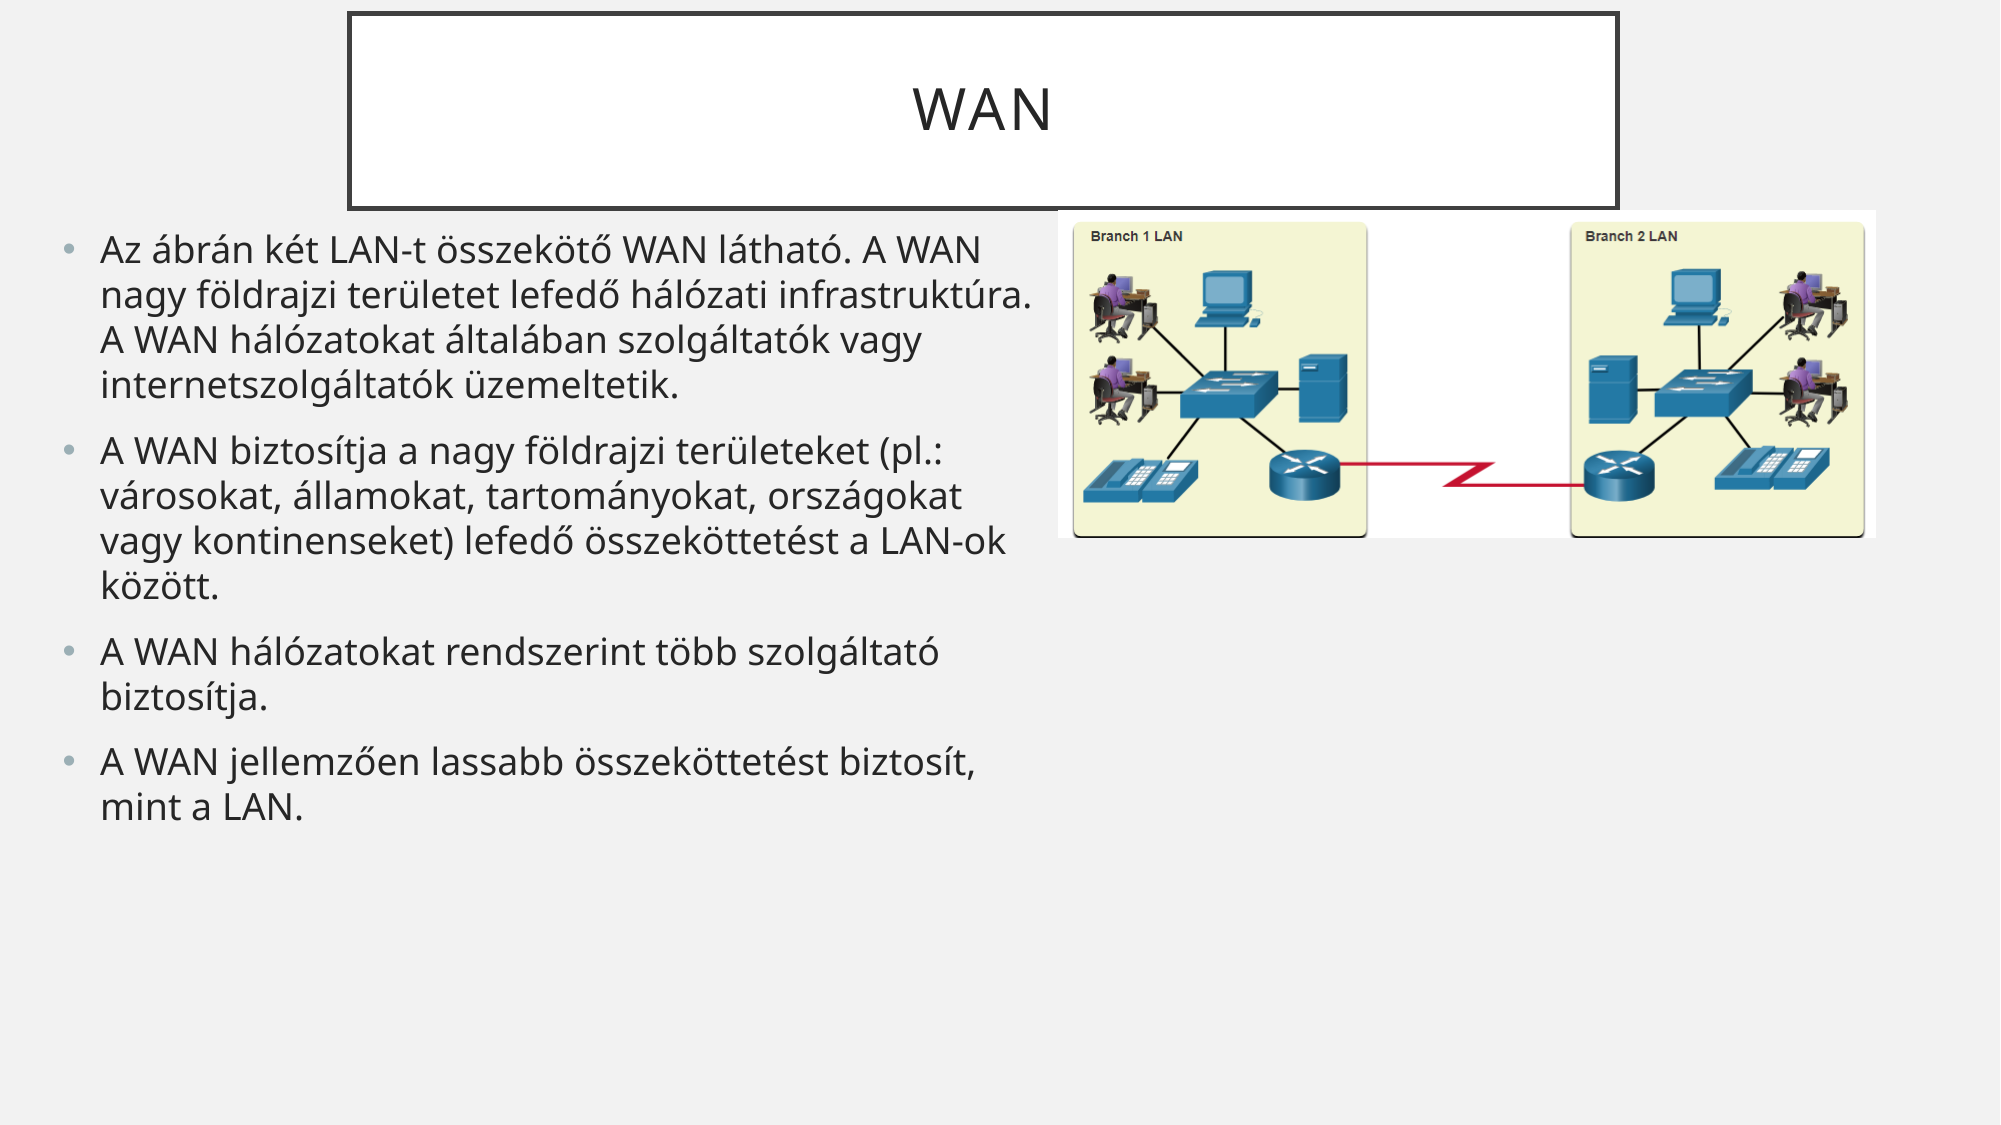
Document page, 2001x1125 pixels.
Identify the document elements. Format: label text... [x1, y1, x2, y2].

picture [1058, 210, 1876, 538]
list Az ábrán két LAN-t összekötő WAN látható. A WAN nagy földrajzi területet lefedő hálózati infrastruktúra. A WAN hálózatokat általában szolgáltatók vagy internetszolgáltatók üzemeltetik. A WAN biztosítja a nagy földrajzi területeket (pl.: városokat, államokat, tartományokat, országokat vagy kontinenseket) lefedő összeköttetést a LAN-ok között. A WAN hálózatokat rendszerint több szolgáltató biztosítja. A WAN jellemzően lassabb összeköttetést biztosít, mint a LAN. [47, 218, 1059, 907]
title WAN [347, 11, 1620, 211]
